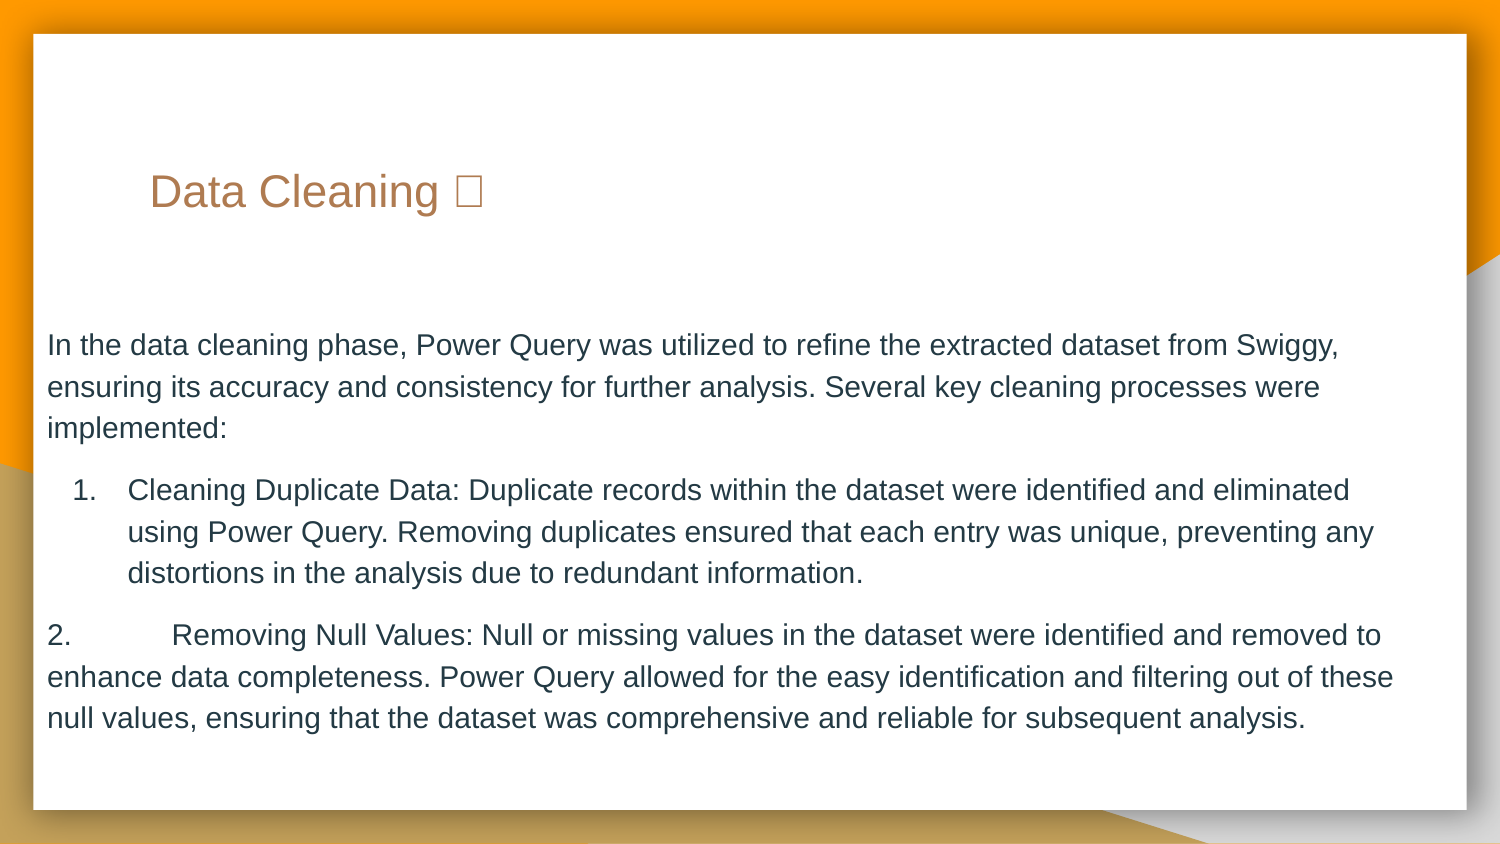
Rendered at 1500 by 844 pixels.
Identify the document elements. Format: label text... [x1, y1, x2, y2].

title Data Cleaning 🧹 [134, 138, 1366, 261]
list In the data cleaning phase, Power Query was utilized to refine the extracted dataset from Swiggy, ensuring its accuracy and consistency for further analysis. Several key cleaning processes were implemented: Cleaning Duplicate Data: Duplicate records within the dataset were identified and eliminated using Power Query. Removing duplicates ensured that each entry was unique, preventing any distortions in the analysis due to redundant information. 2. Removing Null Values: Null or missing values in the dataset were identified and removed to enhance data completeness. Power Query allowed for the easy identification and filtering out of these null values, ensuring that the dataset was comprehensive and reliable for subsequent analysis. [32, 261, 1433, 755]
